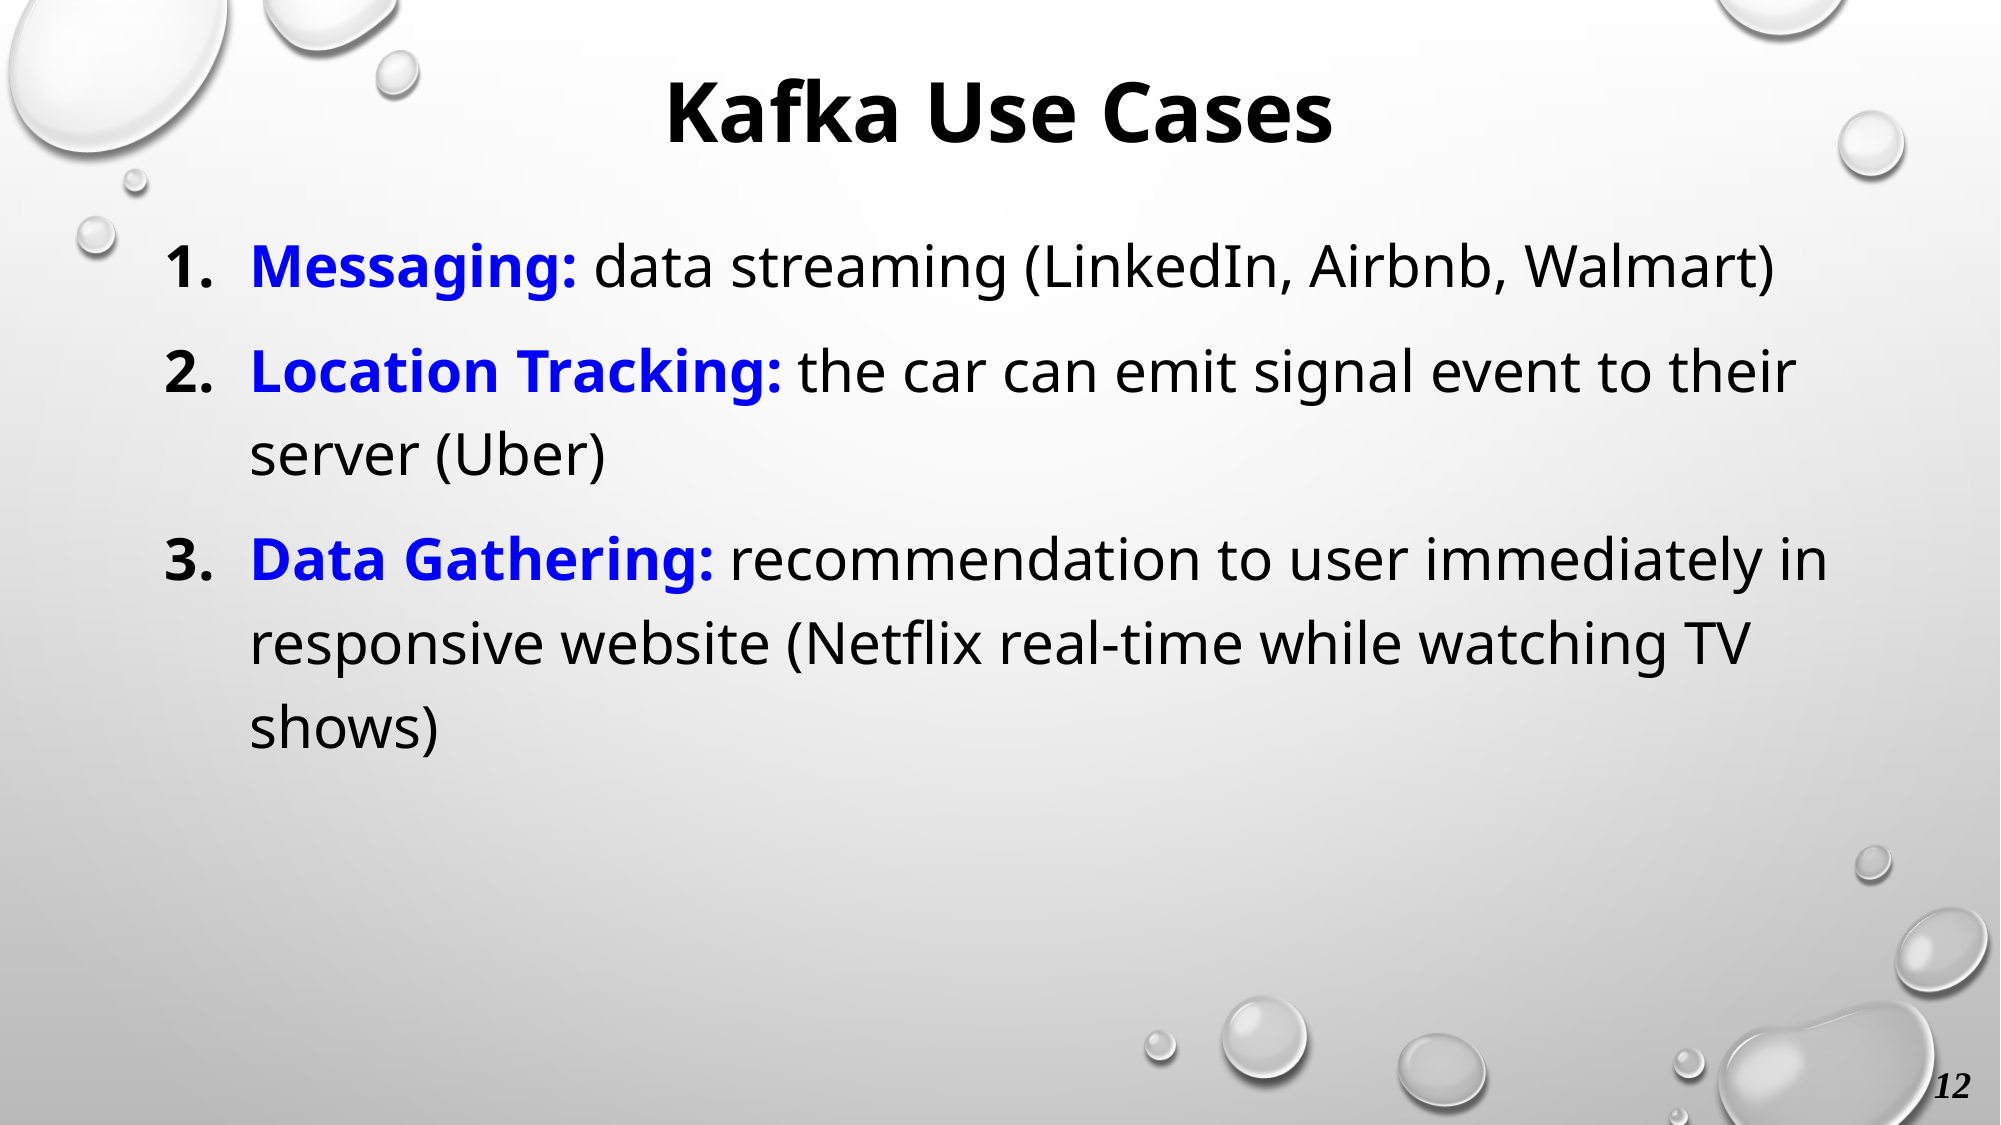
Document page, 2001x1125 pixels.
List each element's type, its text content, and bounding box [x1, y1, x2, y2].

list Messaging: data streaming (LinkedIn, Airbnb, Walmart) Location Tracking: the car can emit signal event to their server (Uber) Data Gathering: recommendation to user immediately in responsive website (Netflix real-time while watching TV shows) [149, 207, 1918, 1024]
picture [0, 0, 2000, 1125]
slide_number 12 [1861, 1053, 1987, 1113]
text_box Kafka Use Cases [149, 60, 1850, 170]
